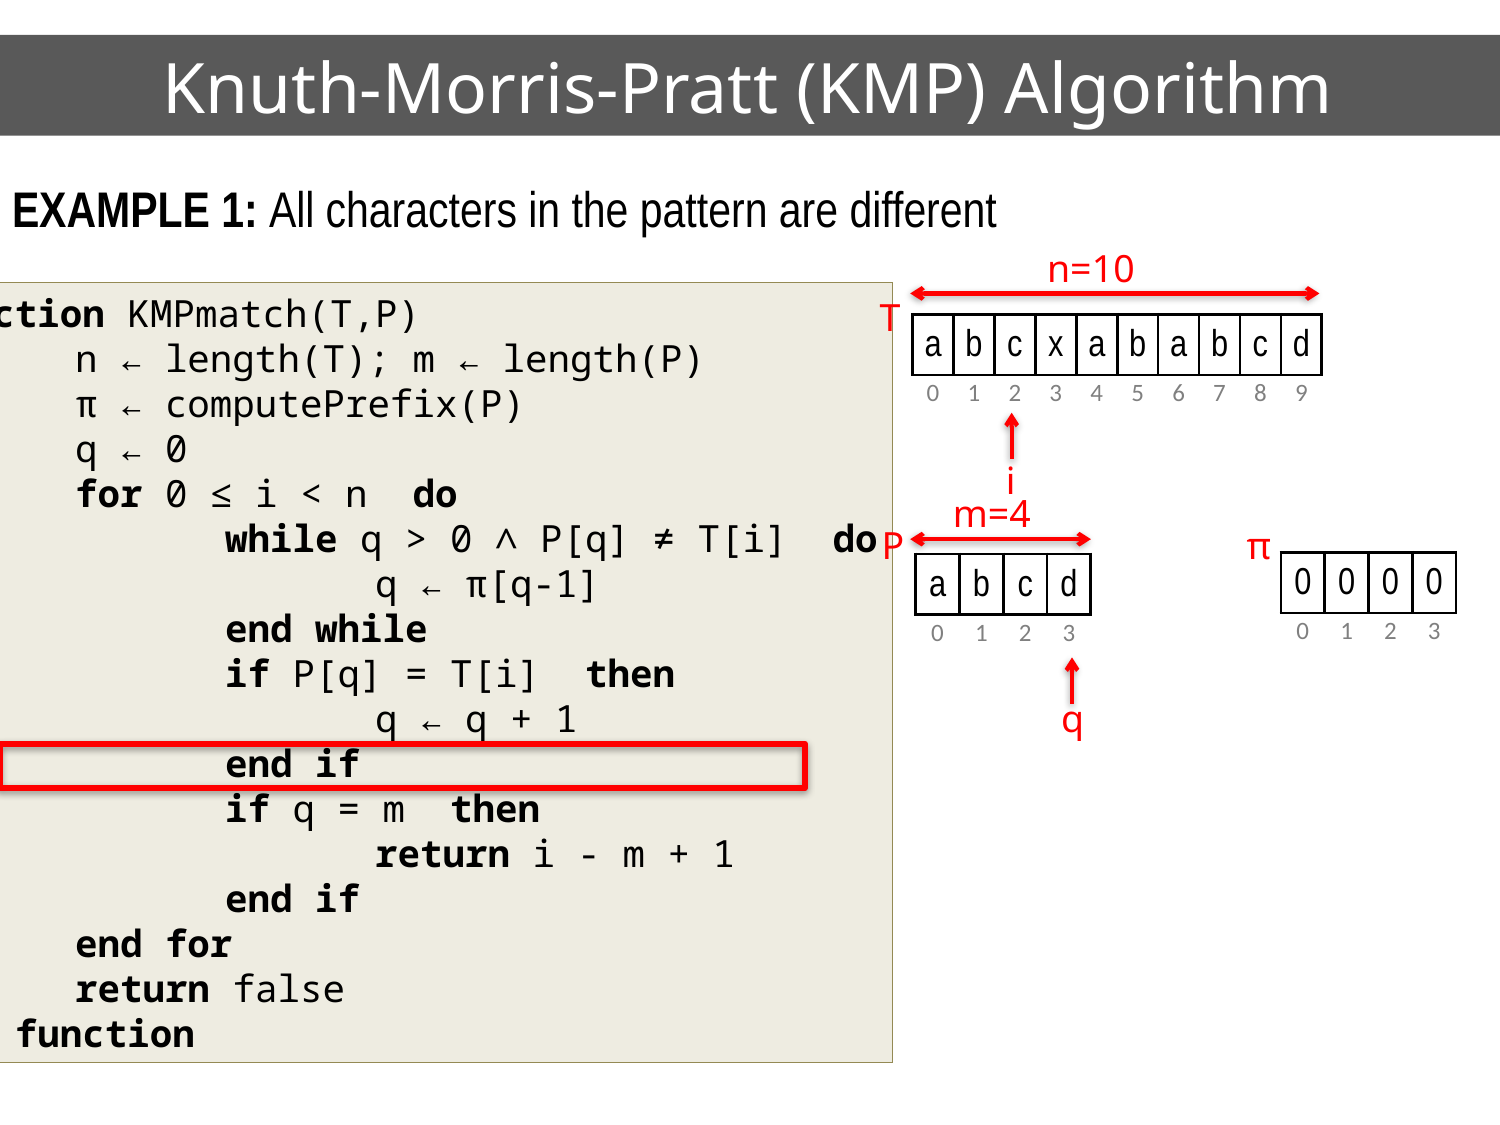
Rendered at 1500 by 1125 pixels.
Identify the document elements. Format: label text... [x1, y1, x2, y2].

table_cell 2 [1369, 614, 1412, 674]
table_cell 6 [1158, 376, 1199, 436]
table_header a [1078, 316, 1116, 374]
text_box π [1231, 514, 1287, 575]
table_header c [1241, 316, 1280, 374]
table_cell 0 [916, 616, 960, 676]
text_box q [1046, 687, 1099, 748]
table_header 0 [1282, 554, 1323, 612]
table_cell 8 [1240, 376, 1281, 436]
table_cell 0 [1281, 614, 1325, 674]
table_cell 1 [960, 616, 1003, 676]
table_cell 3 [1035, 376, 1076, 436]
table_header a [917, 555, 958, 613]
table_header c [996, 316, 1034, 374]
text_box function KMPmatch(T,P) n ← length(T); m ← length(P) π ← computePrefix(P) q ← 0 for 0 ≤ i < n do while q > 0 ∧ P[q] ≠ T[i] do q ← π[q-1] end while if P[q] = T[i] then q ← q + 1 end if if q = m then return i - m + 1 end if end for return false end function [0, 282, 893, 1063]
table_header 0 [1414, 554, 1455, 612]
text_box i [991, 449, 1031, 510]
text_box EXAMPLE 1: All characters in the pattern are different [0, 169, 1498, 245]
table_cell 7 [1199, 376, 1240, 436]
table_header a [1159, 316, 1198, 374]
table_cell 2 [994, 376, 1035, 436]
text_box P [866, 514, 920, 575]
text_box m=4 [938, 482, 1046, 538]
table_header 0 [1370, 554, 1411, 612]
table_cell 1 [1325, 614, 1369, 674]
table_header b [1200, 316, 1239, 374]
table_cell 1 [954, 376, 994, 436]
table_cell 4 [1076, 376, 1117, 436]
table_header x [1037, 316, 1075, 374]
title Knuth-Morris-Pratt (KMP) Algorithm [0, 34, 1500, 136]
text_box n=10 [1032, 245, 1150, 292]
table_cell 5 [1117, 376, 1158, 436]
table_header b [1119, 316, 1157, 374]
table_cell 0 [913, 376, 954, 436]
table_cell 3 [1047, 616, 1091, 676]
table_header a [914, 316, 952, 374]
table_cell 9 [1281, 376, 1322, 436]
table_header b [961, 555, 1002, 613]
text_box T [864, 286, 916, 347]
table_header b [955, 316, 993, 374]
table_cell 2 [1003, 616, 1047, 676]
table_header d [1282, 316, 1320, 374]
table_header 0 [1326, 554, 1367, 612]
table_header d [1048, 555, 1089, 613]
table_cell 3 [1412, 614, 1456, 674]
text_box [0, 742, 807, 790]
table_header c [1005, 555, 1046, 613]
